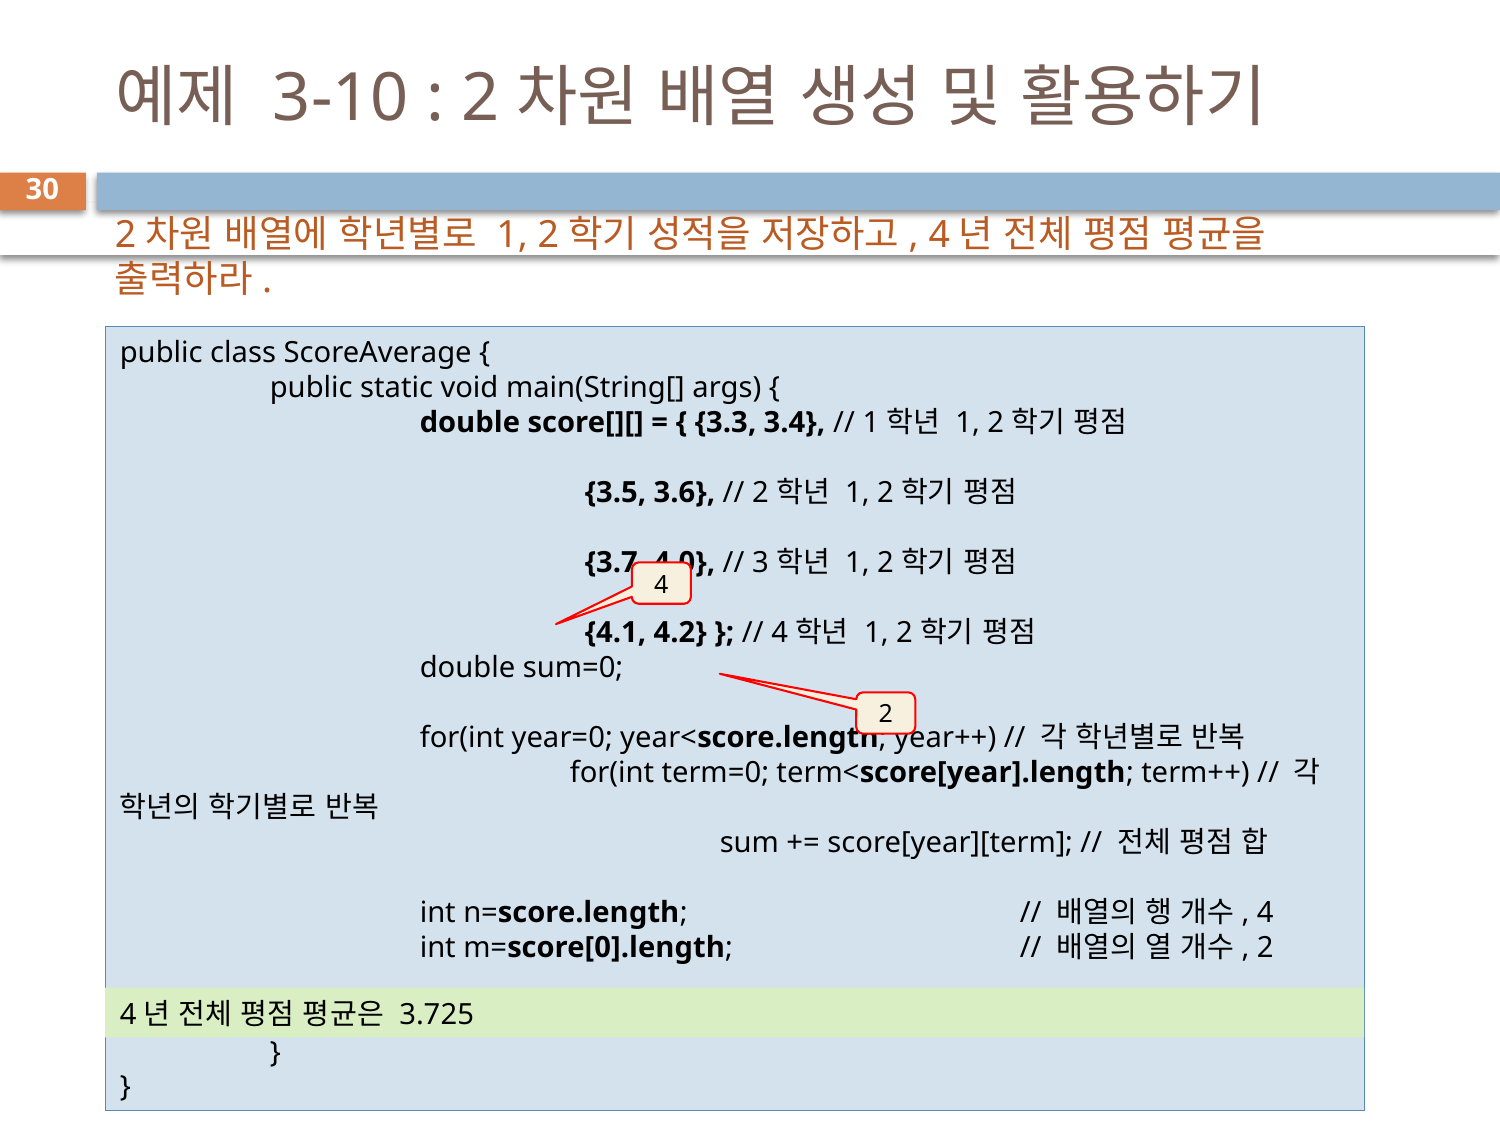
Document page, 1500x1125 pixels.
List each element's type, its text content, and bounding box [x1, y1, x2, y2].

text_box 4 [554, 560, 693, 626]
text_box 4년 전체 평점 평균은 3.725 [105, 987, 1365, 1038]
text_box [0, 0, 1500, 75]
title 예제 3-10 : 2차원 배열 생성 및 활용하기 [100, 75, 1438, 149]
text_box public class ScoreAverage { public static void main(String[] args) { double score[][] = { {3.3, 3.4}, // 1학년 1, 2학기 평점 {3.5, 3.6}, // 2학년 1, 2학기 평점 {3.7, 4.0}, // 3학년 1, 2학기 평점 {4.1, 4.2} }; // 4학년 1, 2학기 평점 double sum=0; for(int year=0; year<score.length; year++) // 각 학년별로 반복 for(int term=0; term<score[year].length; term++) // 각 학년의 학기별로 반복 sum += score[year][term]; // 전체 평점 합 int n=score.length; // 배열의 행 개수, 4 int m=score[0].length; // 배열의 열 개수, 2 System.out.println("4년 전체 평점 평균은 " + sum/(n*m)); } } [105, 326, 1365, 987]
text_box public class ScoreAverage { public static void main(String[] args) { double score[][] = { {3.3, 3.4}, // 1학년 1, 2학기 평점 {3.5, 3.6}, // 2학년 1, 2학기 평점 {3.7, 4.0}, // 3학년 1, 2학기 평점 {4.1, 4.2} }; // 4학년 1, 2학기 평점 double sum=0; for(int year=0; year<score.length; year++) // 각 학년별로 반복 for(int term=0; term<score[year].length; term++) // 각 학년의 학기별로 반복 sum += score[year][term]; // 전체 평점 합 int n=score.length; // 배열의 행 개수, 4 int m=score[0].length; // 배열의 열 개수, 2 System.out.println("4년 전체 평점 평균은 " + sum/(n*m)); } } [105, 1038, 1365, 1111]
text_box 2차원 배열에 학년별로 1, 2학기 성적을 저장하고, 4년 전체 평점 평균을 출력하라. [100, 202, 1383, 308]
text_box 2 [718, 672, 917, 736]
slide_number 30 [0, 170, 87, 211]
